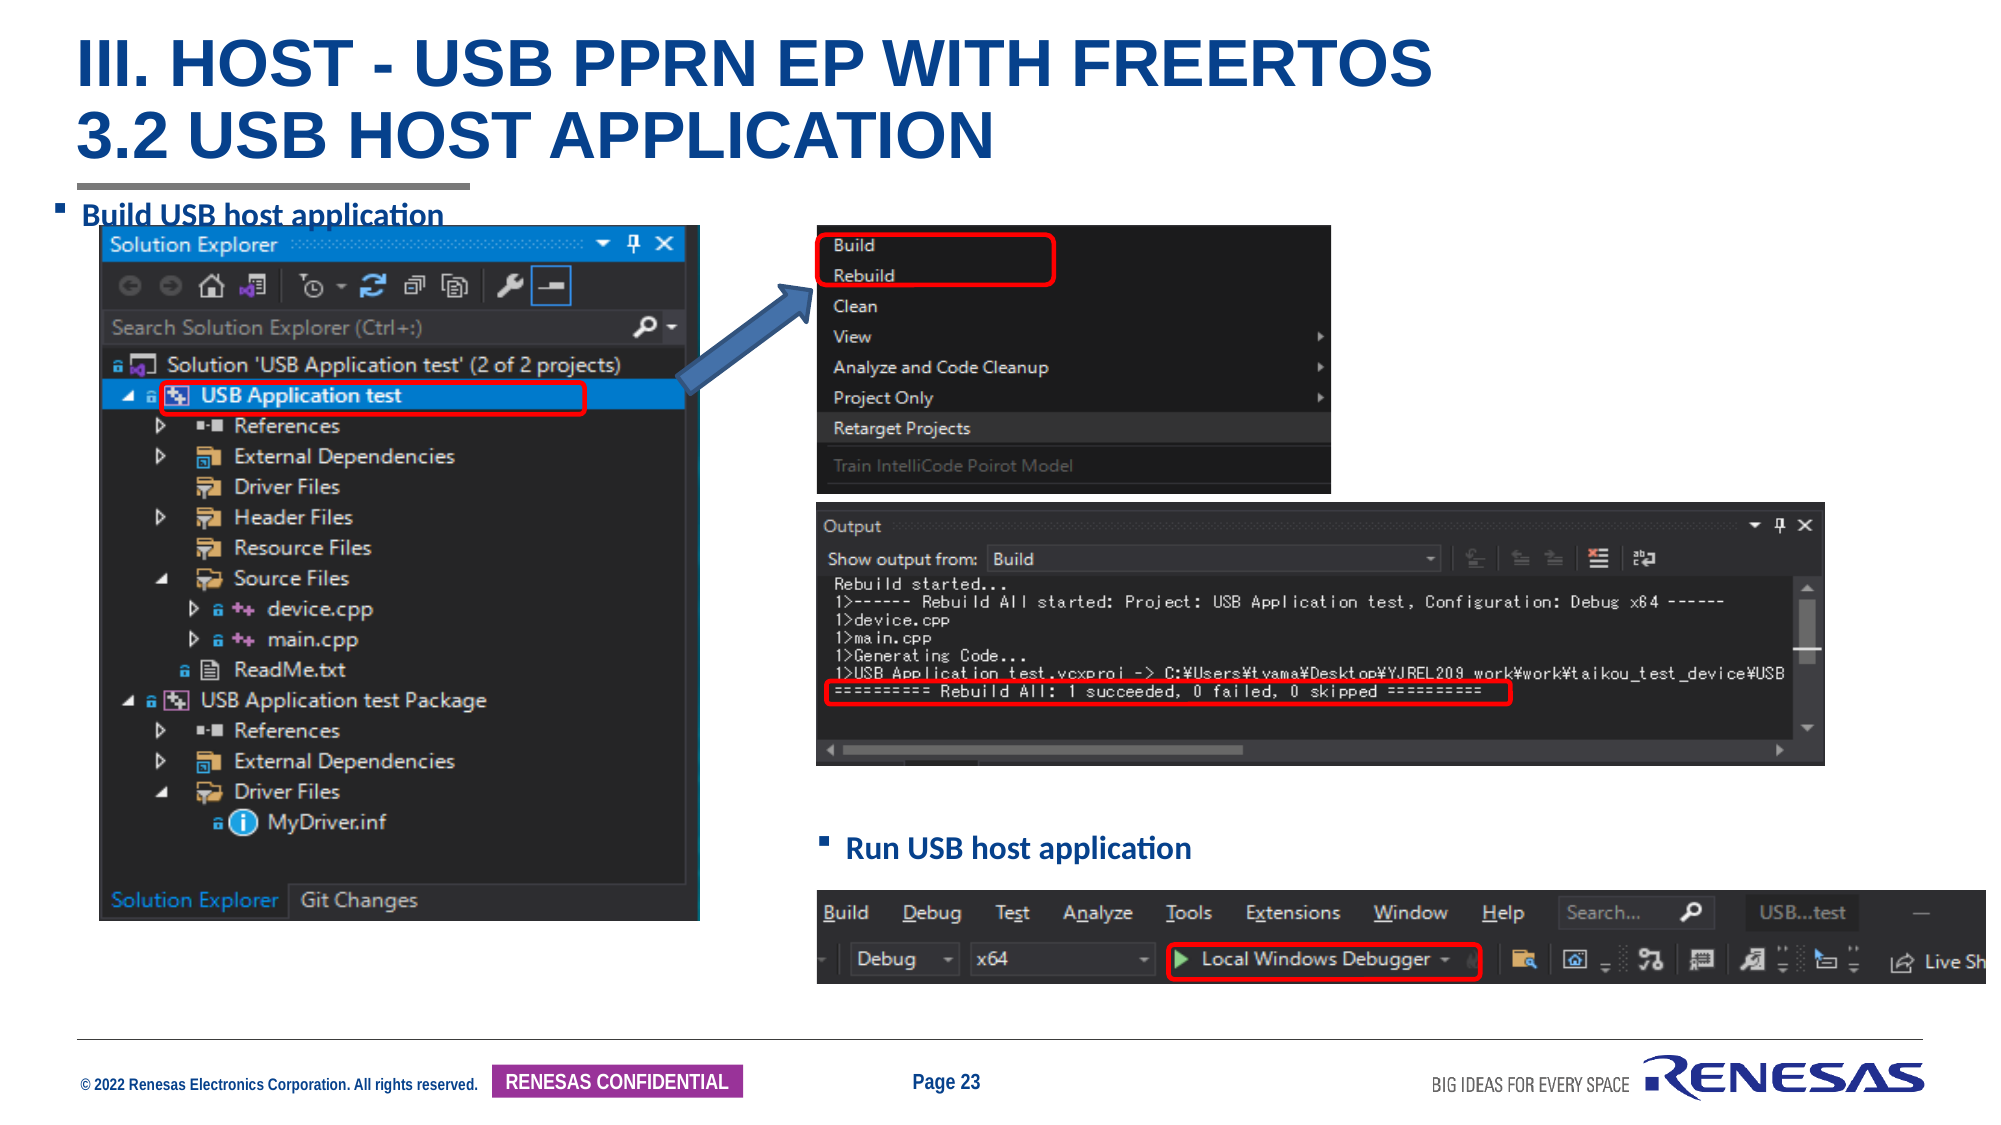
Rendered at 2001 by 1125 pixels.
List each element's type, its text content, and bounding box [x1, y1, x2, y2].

picture [1425, 1049, 1933, 1106]
title IiI. HOST - USB pprn ep with FreeRTOS 3.2 USB host application [76, 27, 1922, 173]
text_box Run USB host application [816, 817, 1881, 866]
text_box Build USB host application [52, 185, 1117, 233]
picture [816, 502, 1826, 766]
text_box [704, 283, 811, 387]
picture [816, 225, 1332, 494]
picture [816, 889, 1987, 985]
picture [99, 225, 701, 922]
